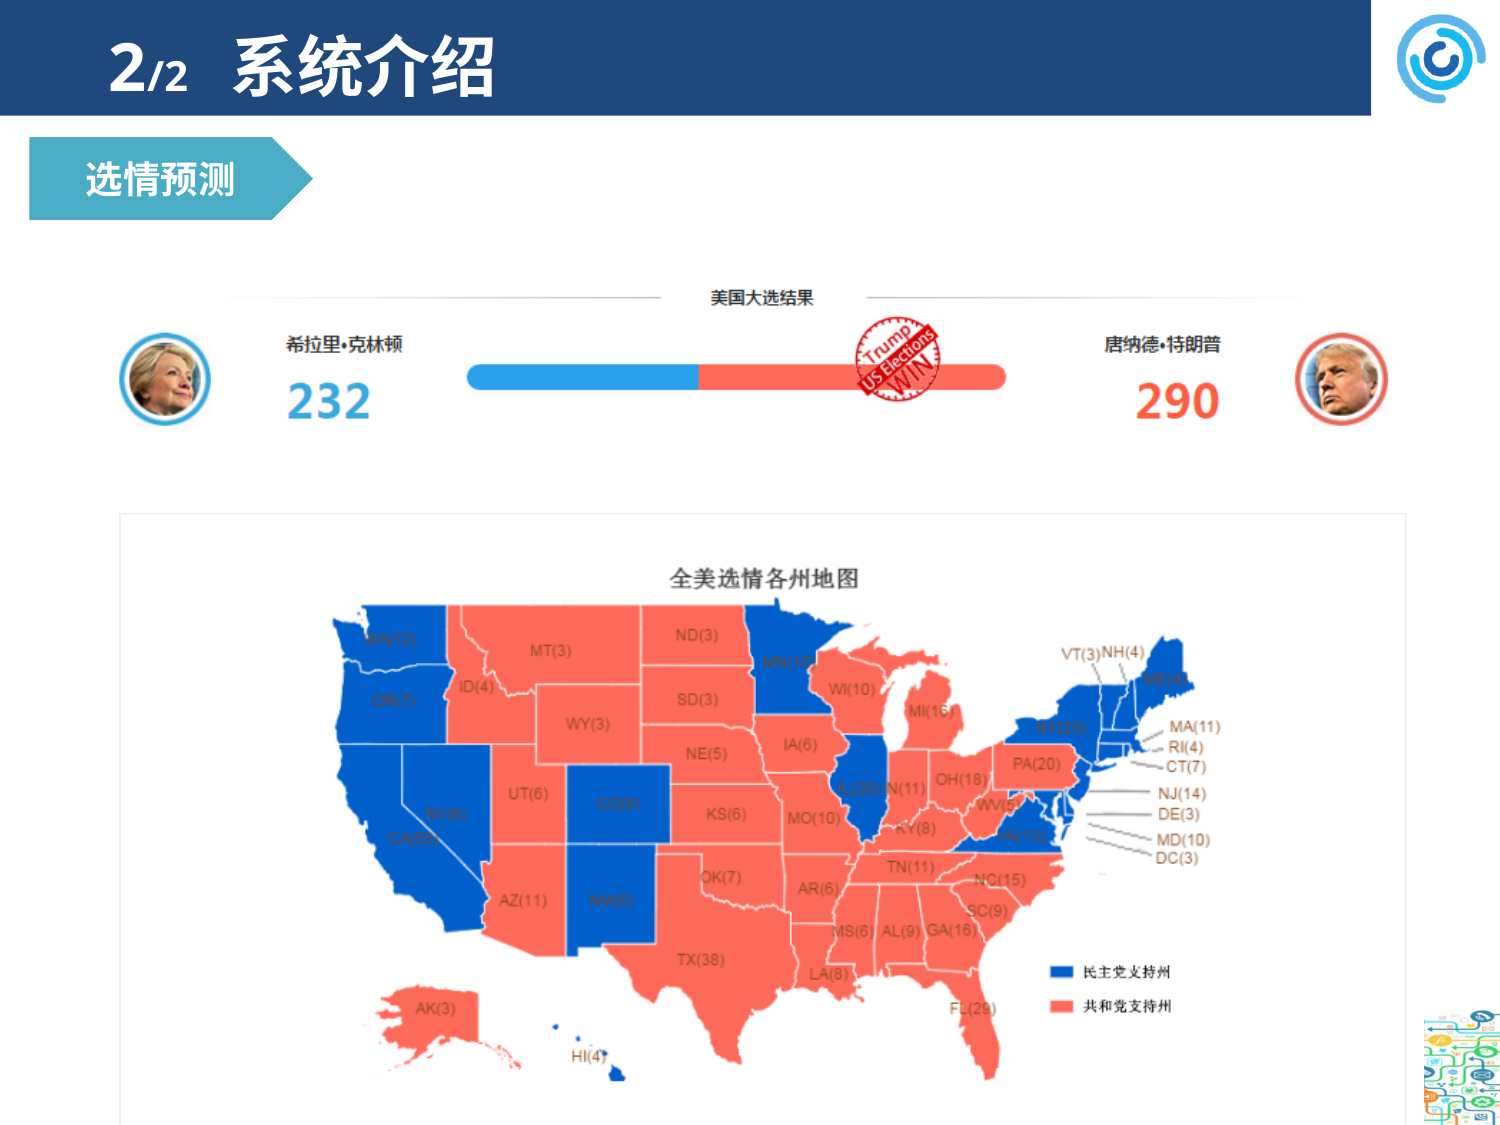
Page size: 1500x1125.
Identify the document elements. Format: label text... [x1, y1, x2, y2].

picture [1394, 11, 1489, 106]
text_box 选情预测 [27, 135, 316, 222]
title 2/2 系统介绍 [93, 11, 1372, 118]
picture [88, 260, 1500, 1125]
